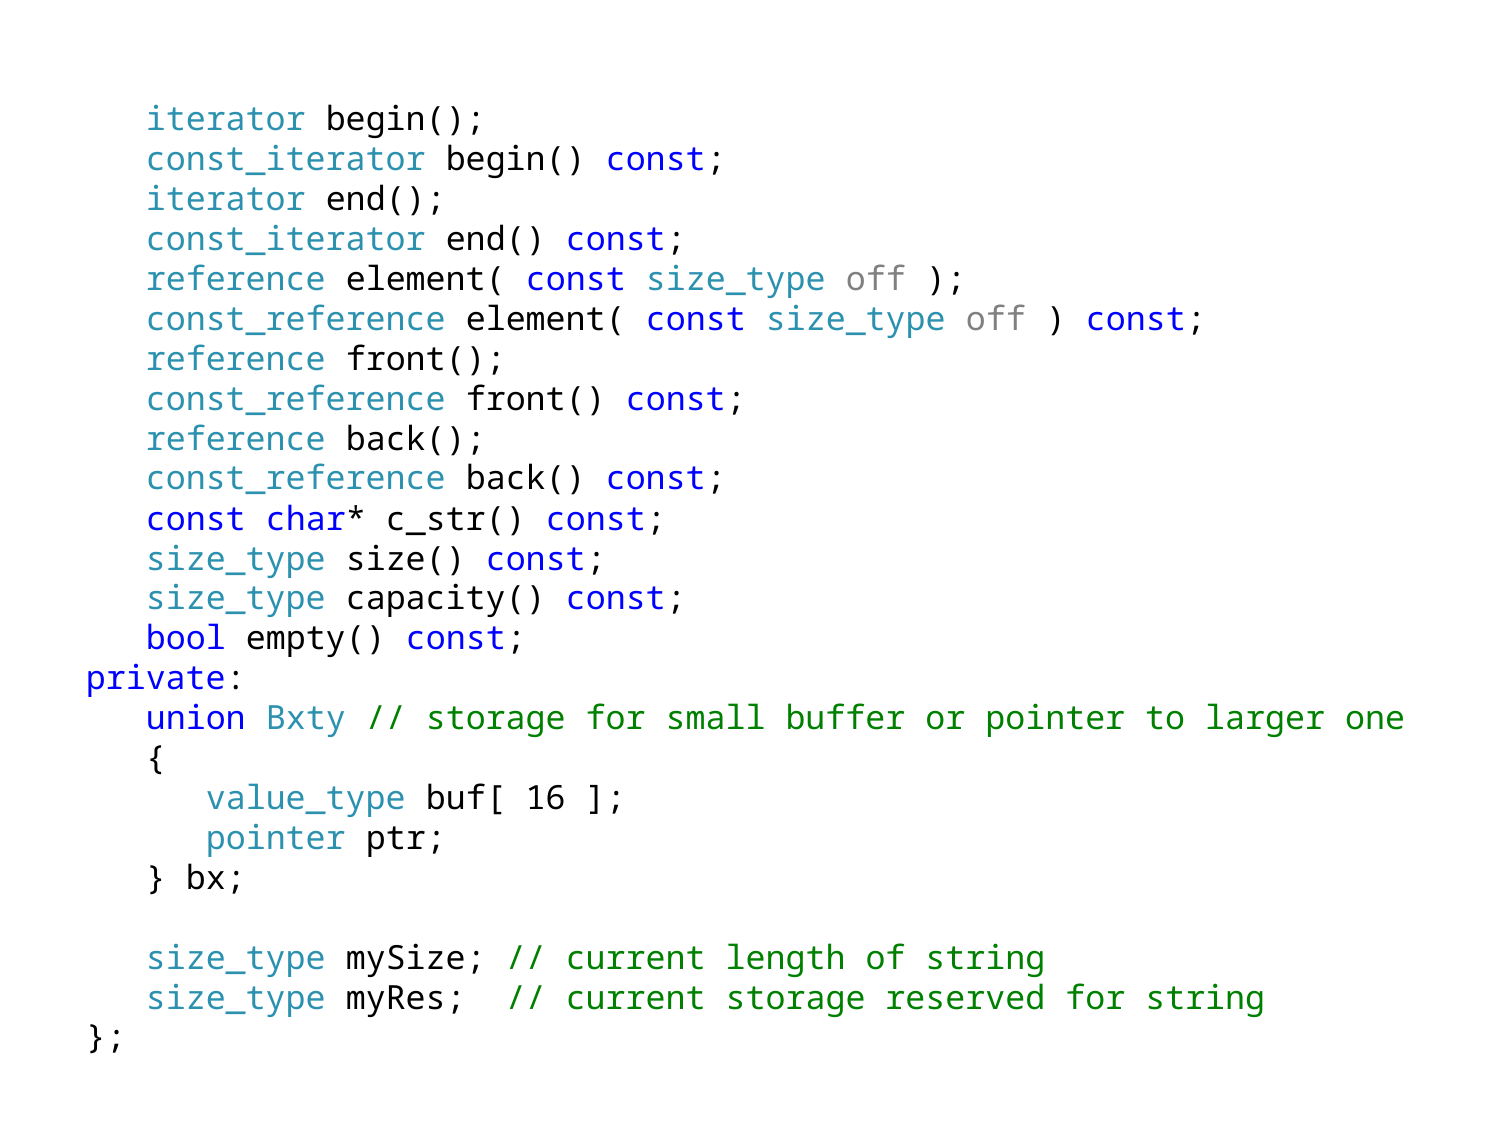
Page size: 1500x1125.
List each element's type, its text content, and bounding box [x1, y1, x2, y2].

list iterator begin(); const_iterator begin() const; iterator end(); const_iterator end() const; reference element( const size_type off ); const_reference element( const size_type off ) const; reference front(); const_reference front() const; reference back(); const_reference back() const; const char* c_str() const; size_type size() const; size_type capacity() const; bool empty() const; private: union Bxty // storage for small buffer or pointer to larger one { value_type buf[ 16 ]; pointer ptr; } bx; size_type mySize; // current length of string size_type myRes; // current storage reserved for string }; [70, 90, 1430, 1065]
